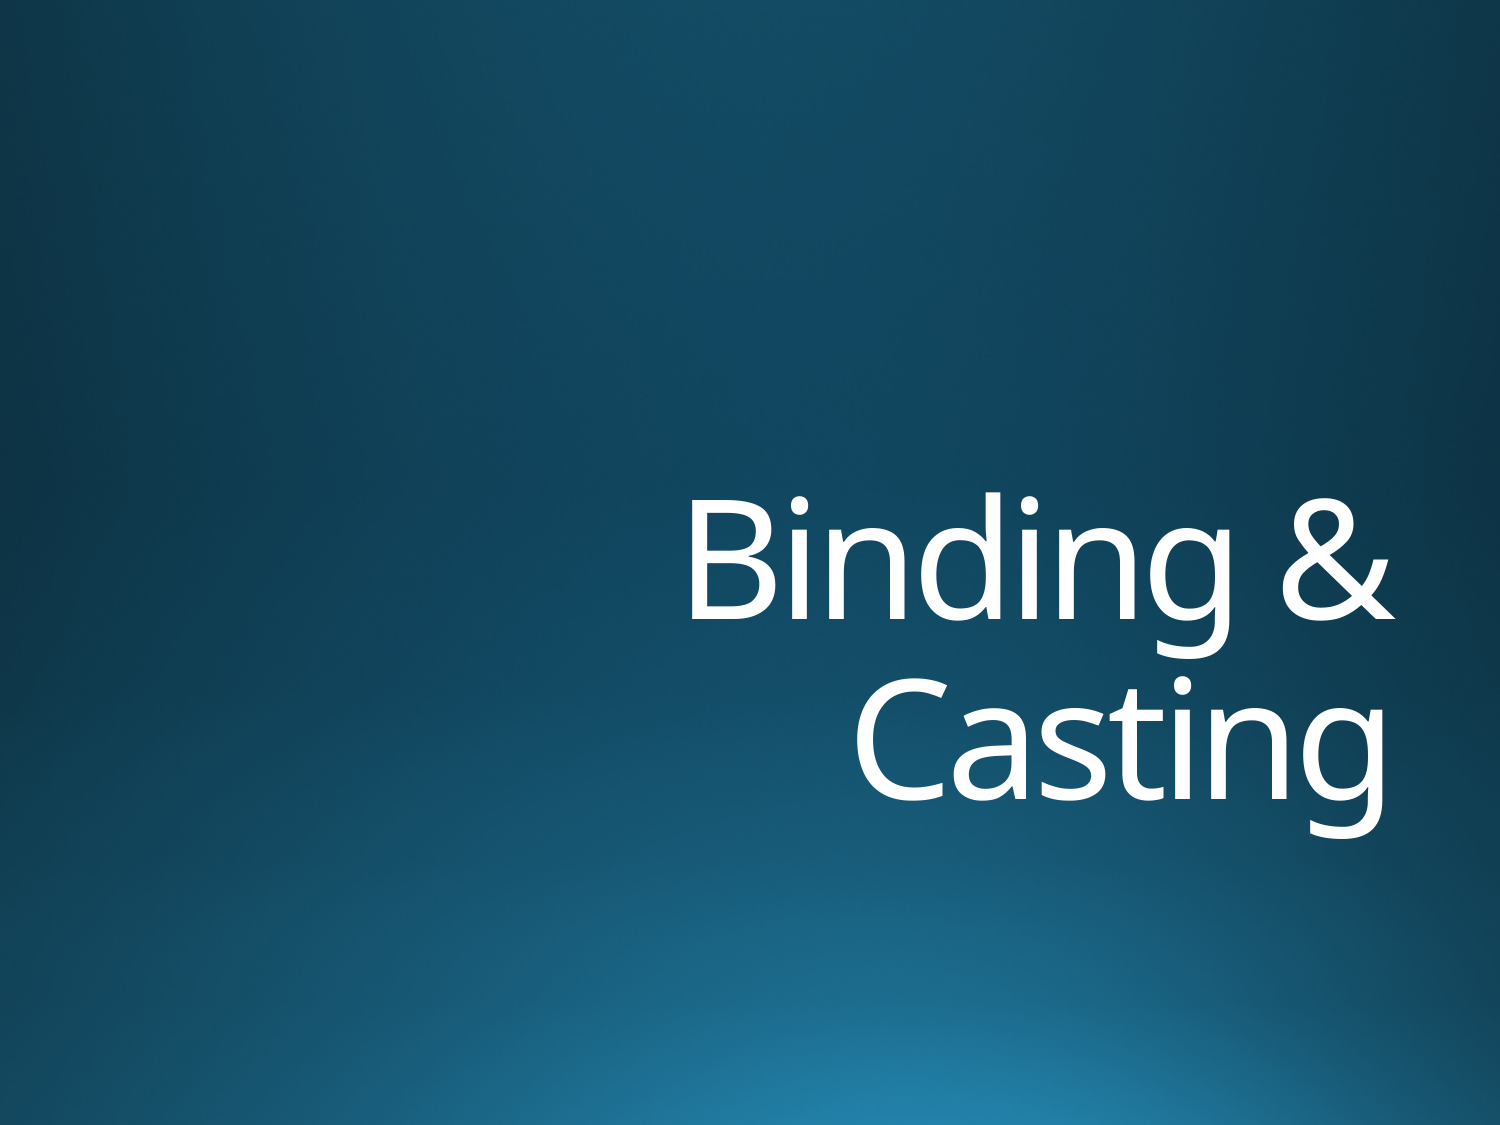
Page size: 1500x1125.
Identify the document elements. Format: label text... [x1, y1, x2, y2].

picture [0, 0, 1500, 1125]
title Binding & Casting [243, 468, 1413, 868]
